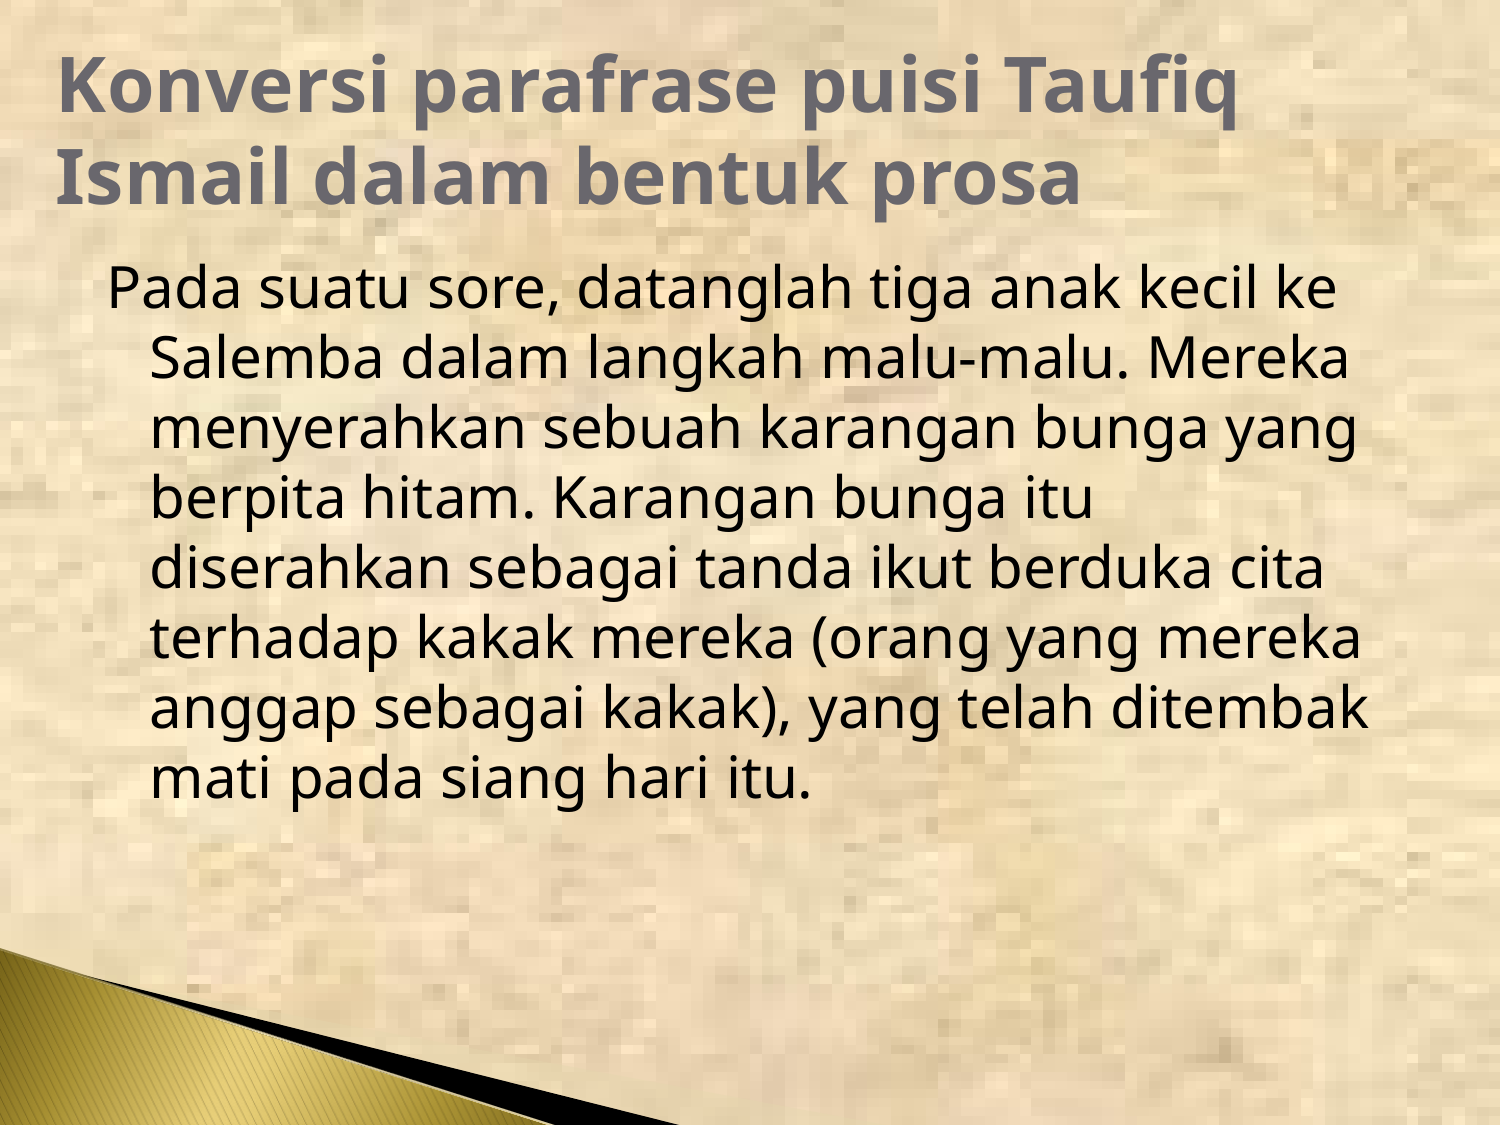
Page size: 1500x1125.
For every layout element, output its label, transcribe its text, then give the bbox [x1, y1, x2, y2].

title Konversi parafrase puisi Taufiq Ismail dalam bentuk prosa [40, 21, 1426, 235]
picture [0, 0, 1500, 1125]
list Pada suatu sore, datanglah tiga anak kecil ke Salemba dalam langkah malu-malu. Mereka menyerahkan sebuah karangan bunga yang berpita hitam. Karangan bunga itu diserahkan sebagai tanda ikut berduka cita terhadap kakak mereka (orang yang mereka anggap sebagai kakak), yang telah ditembak mati pada siang hari itu. [75, 242, 1425, 986]
